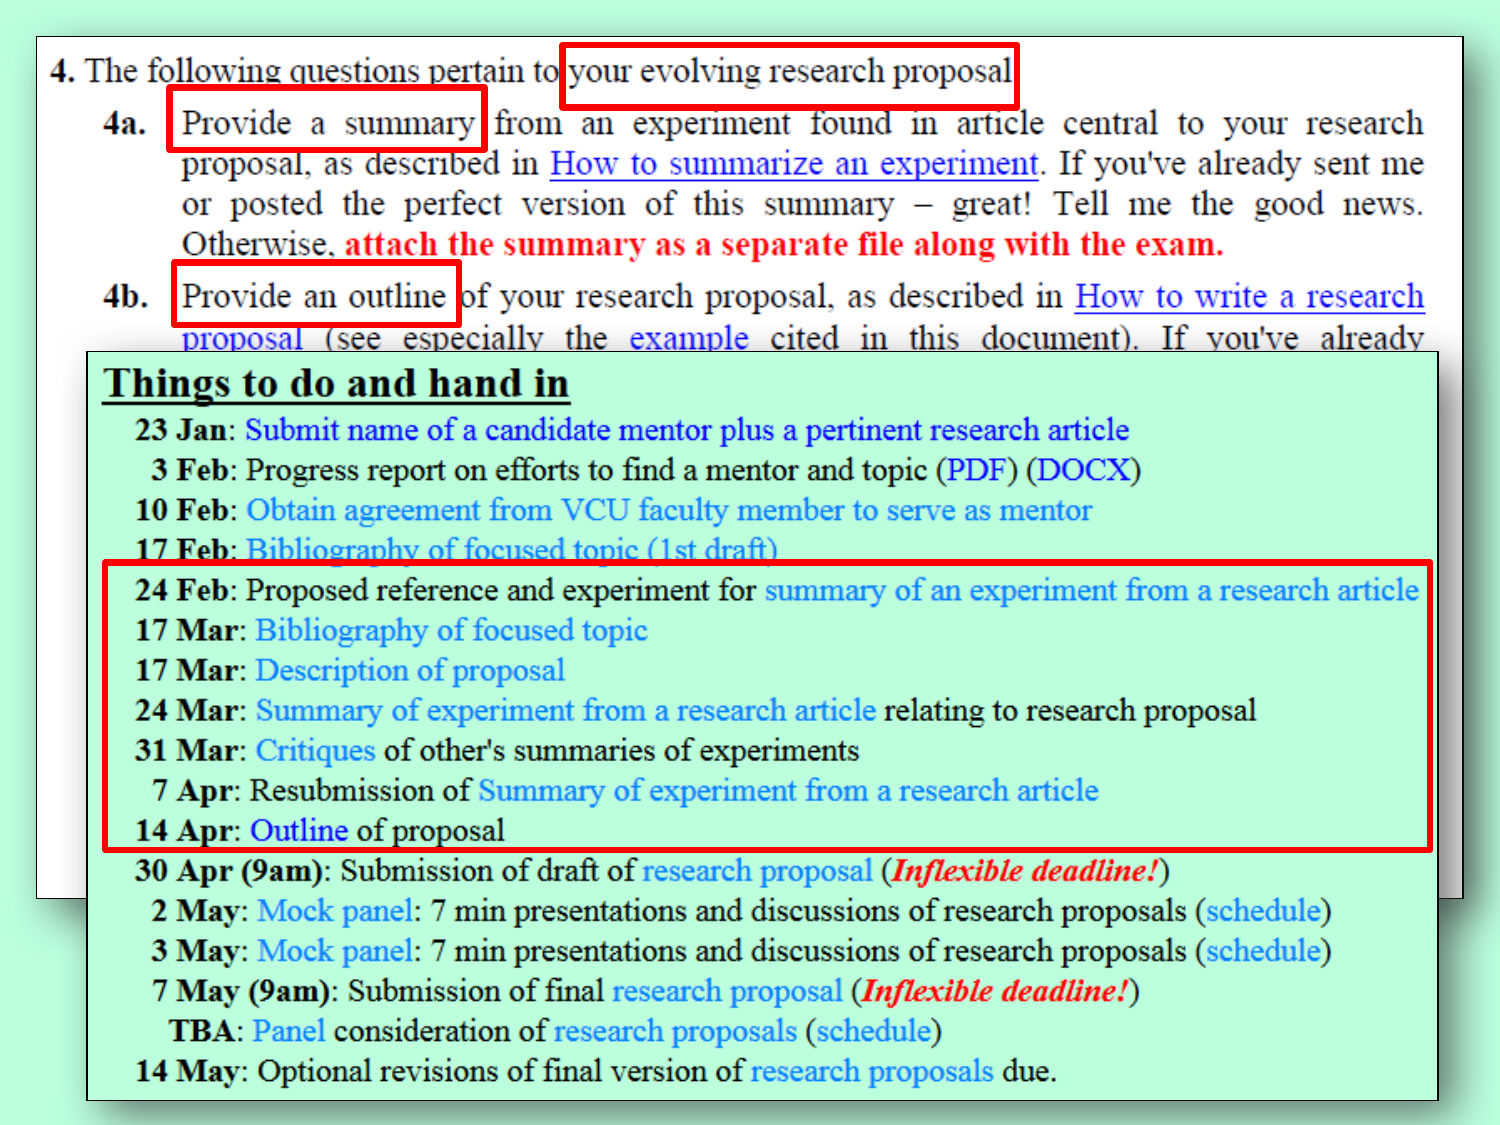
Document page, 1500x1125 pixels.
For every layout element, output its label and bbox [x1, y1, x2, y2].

picture [37, 37, 1463, 1101]
